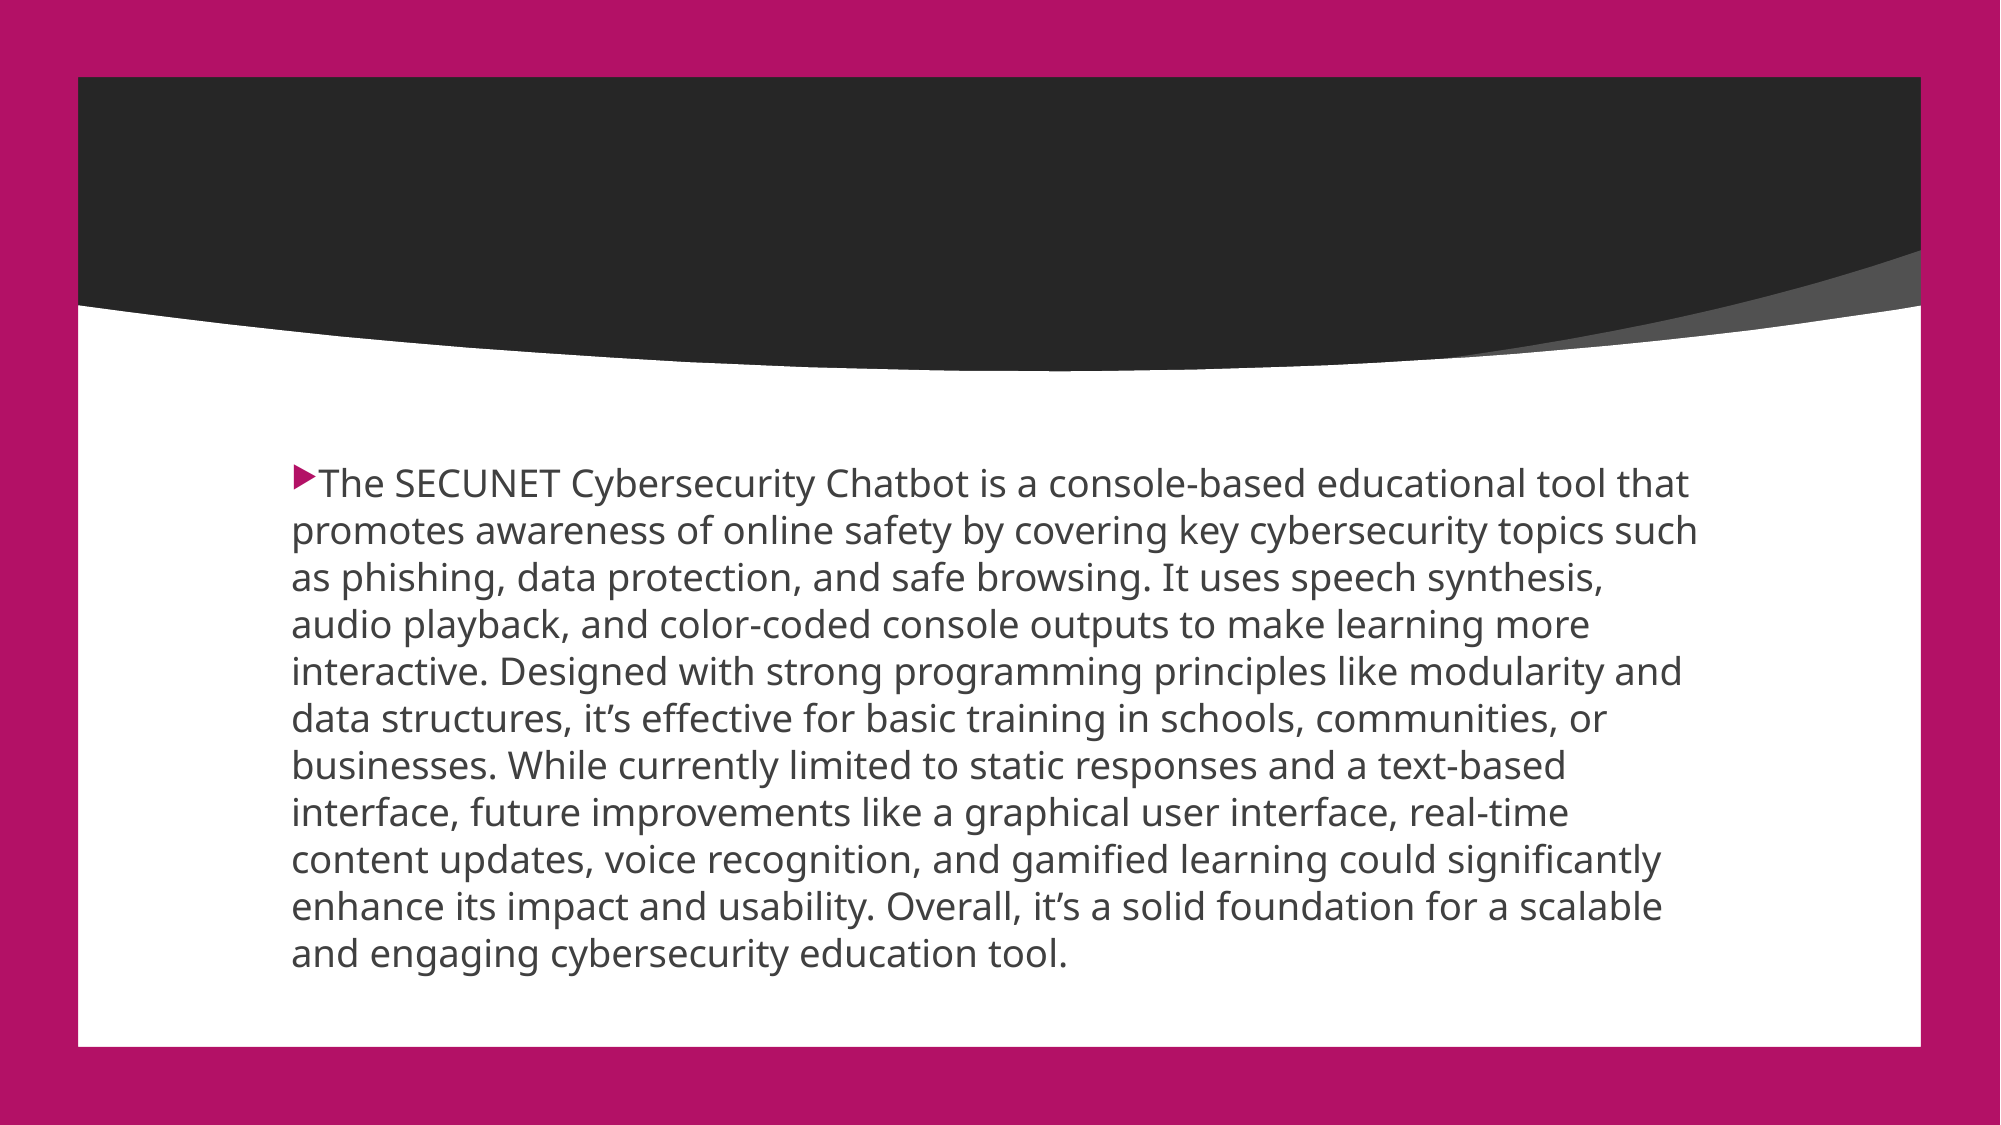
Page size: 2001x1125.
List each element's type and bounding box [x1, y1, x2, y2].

text_box [0, 0, 2000, 1125]
